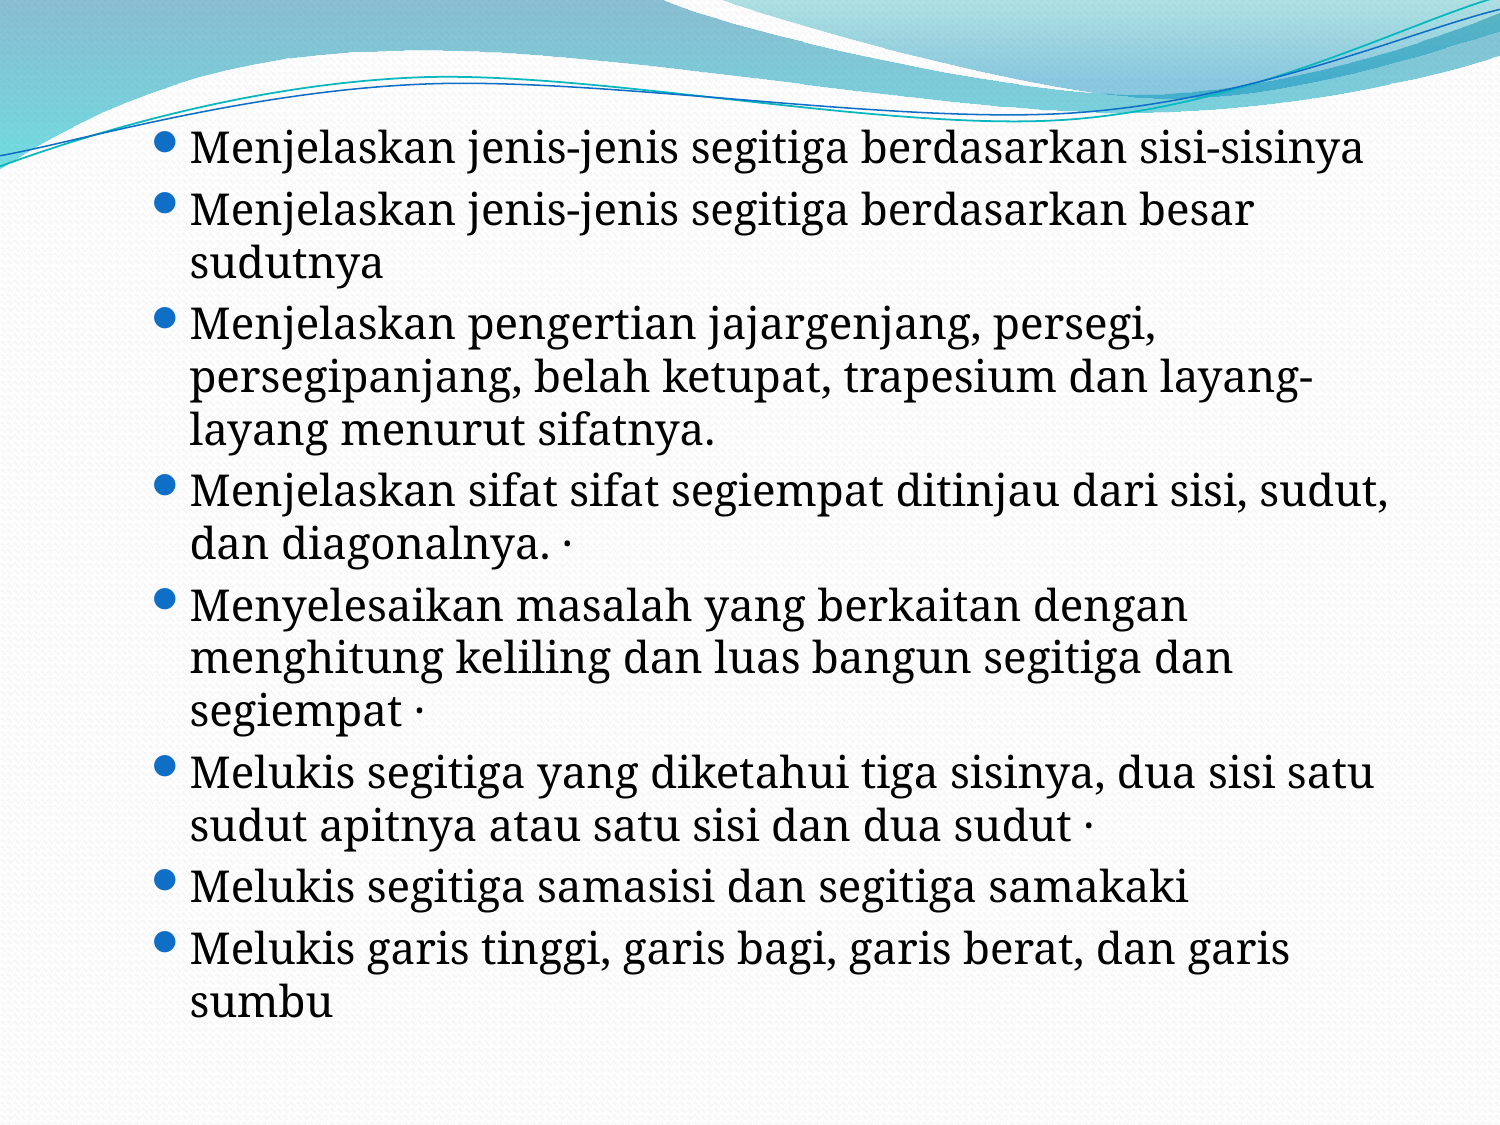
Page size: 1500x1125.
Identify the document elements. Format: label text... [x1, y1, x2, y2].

list Menjelaskan jenis-jenis segitiga berdasarkan sisi-sisinya Menjelaskan jenis-jenis segitiga berdasarkan besar sudutnya Menjelaskan pengertian jajargenjang, persegi, persegipanjang, belah ketupat, trapesium dan layang-layang menurut sifatnya. Menjelaskan sifat sifat segiempat ditinjau dari sisi, sudut, dan diagonalnya. · Menyelesaikan masalah yang berkaitan dengan menghitung keliling dan luas bangun segitiga dan segiempat · Melukis segitiga yang diketahui tiga sisinya, dua sisi satu sudut apitnya atau satu sisi dan dua sudut · Melukis segitiga samasisi dan segitiga samakaki Melukis garis tinggi, garis bagi, garis berat, dan garis sumbu [75, 112, 1425, 1038]
